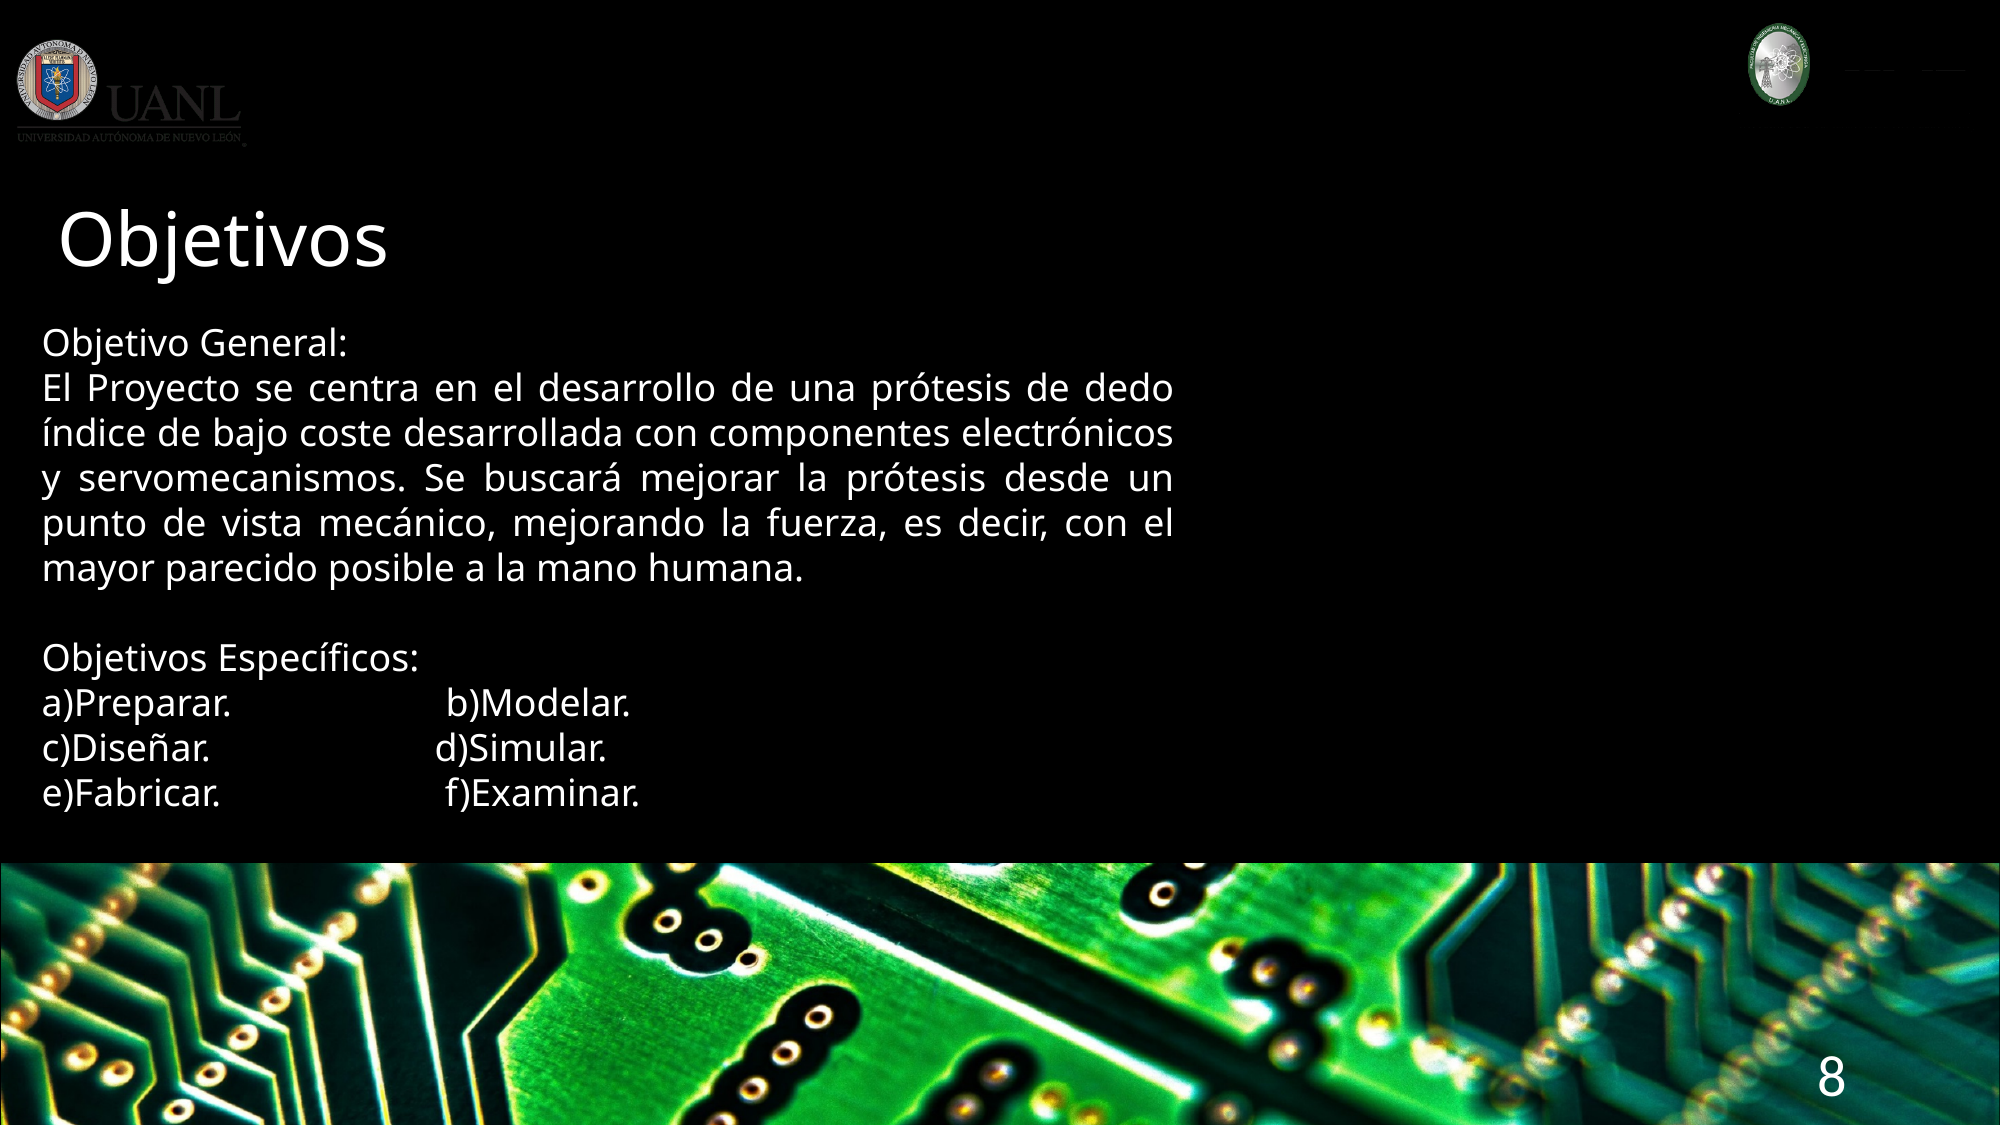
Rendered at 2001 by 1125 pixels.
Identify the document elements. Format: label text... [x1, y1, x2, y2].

picture [11, 32, 250, 152]
text_box Objetivos [42, 184, 935, 289]
picture [0, 862, 2000, 1125]
picture [1739, 23, 1975, 133]
text_box Objetivo General: El Proyecto se centra en el desarrollo de una prótesis de dedo índice de bajo coste desarrollada con componentes electrónicos y servomecanismos. Se buscará mejorar la prótesis desde un punto de vista mecánico, mejorando la fuerza, es decir, con el mayor parecido posible a la mano humana. Objetivos Específicos: a)Preparar. b)Modelar. c)Diseñar. d)Simular. e)Fabricar. f)Examinar. [26, 311, 1191, 821]
